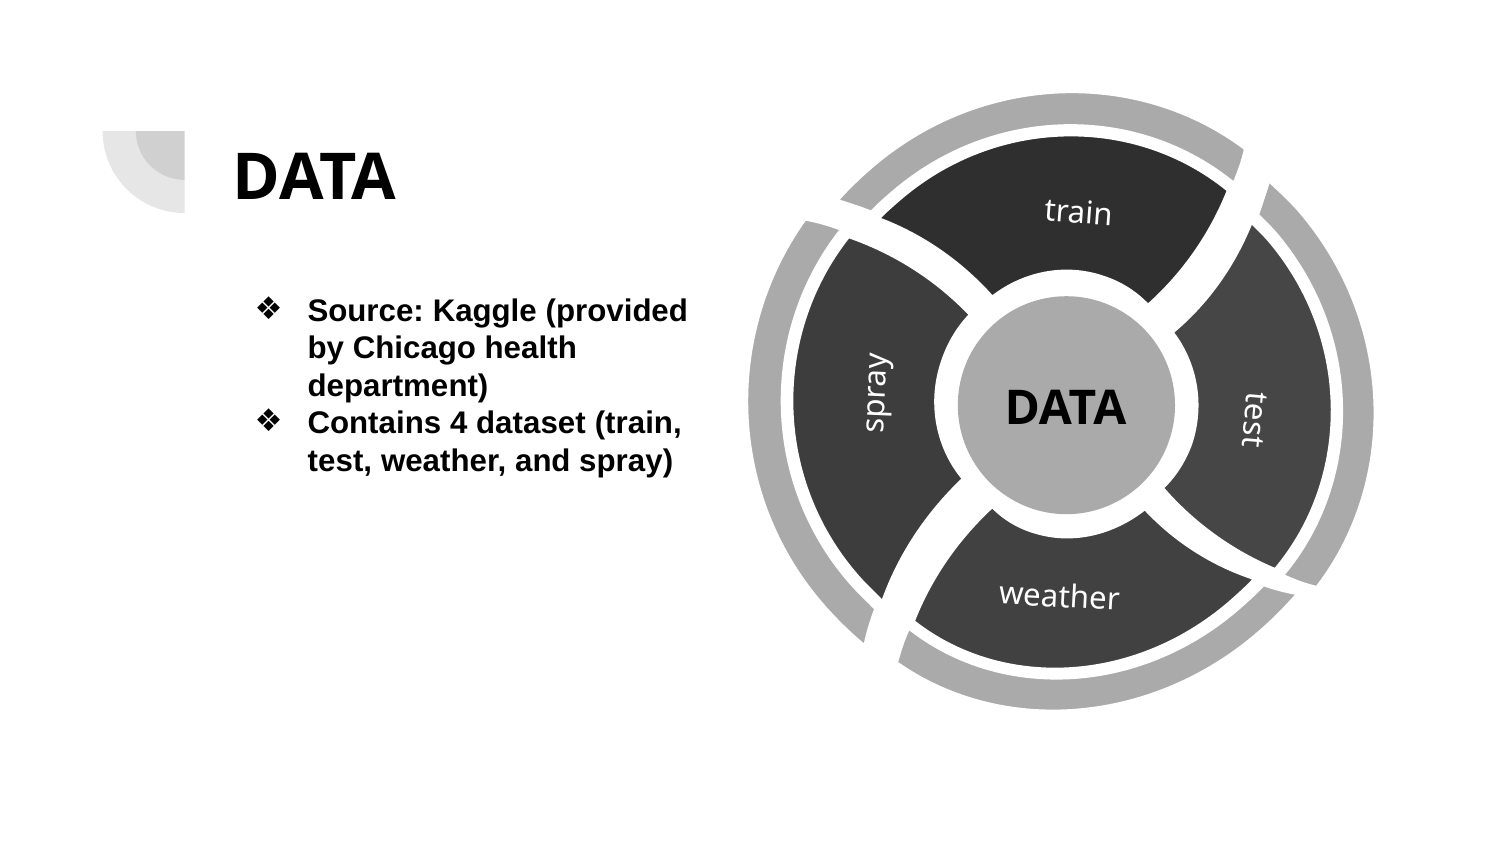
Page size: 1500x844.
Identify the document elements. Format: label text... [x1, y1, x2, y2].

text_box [879, 417, 1305, 818]
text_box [621, 208, 1068, 647]
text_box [834, 0, 1258, 397]
text_box DATA Source: Kaggle (provided by Chicago health department) Contains 4 dataset (train, test, weather, and spray) [217, 120, 724, 493]
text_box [1073, 176, 1490, 600]
